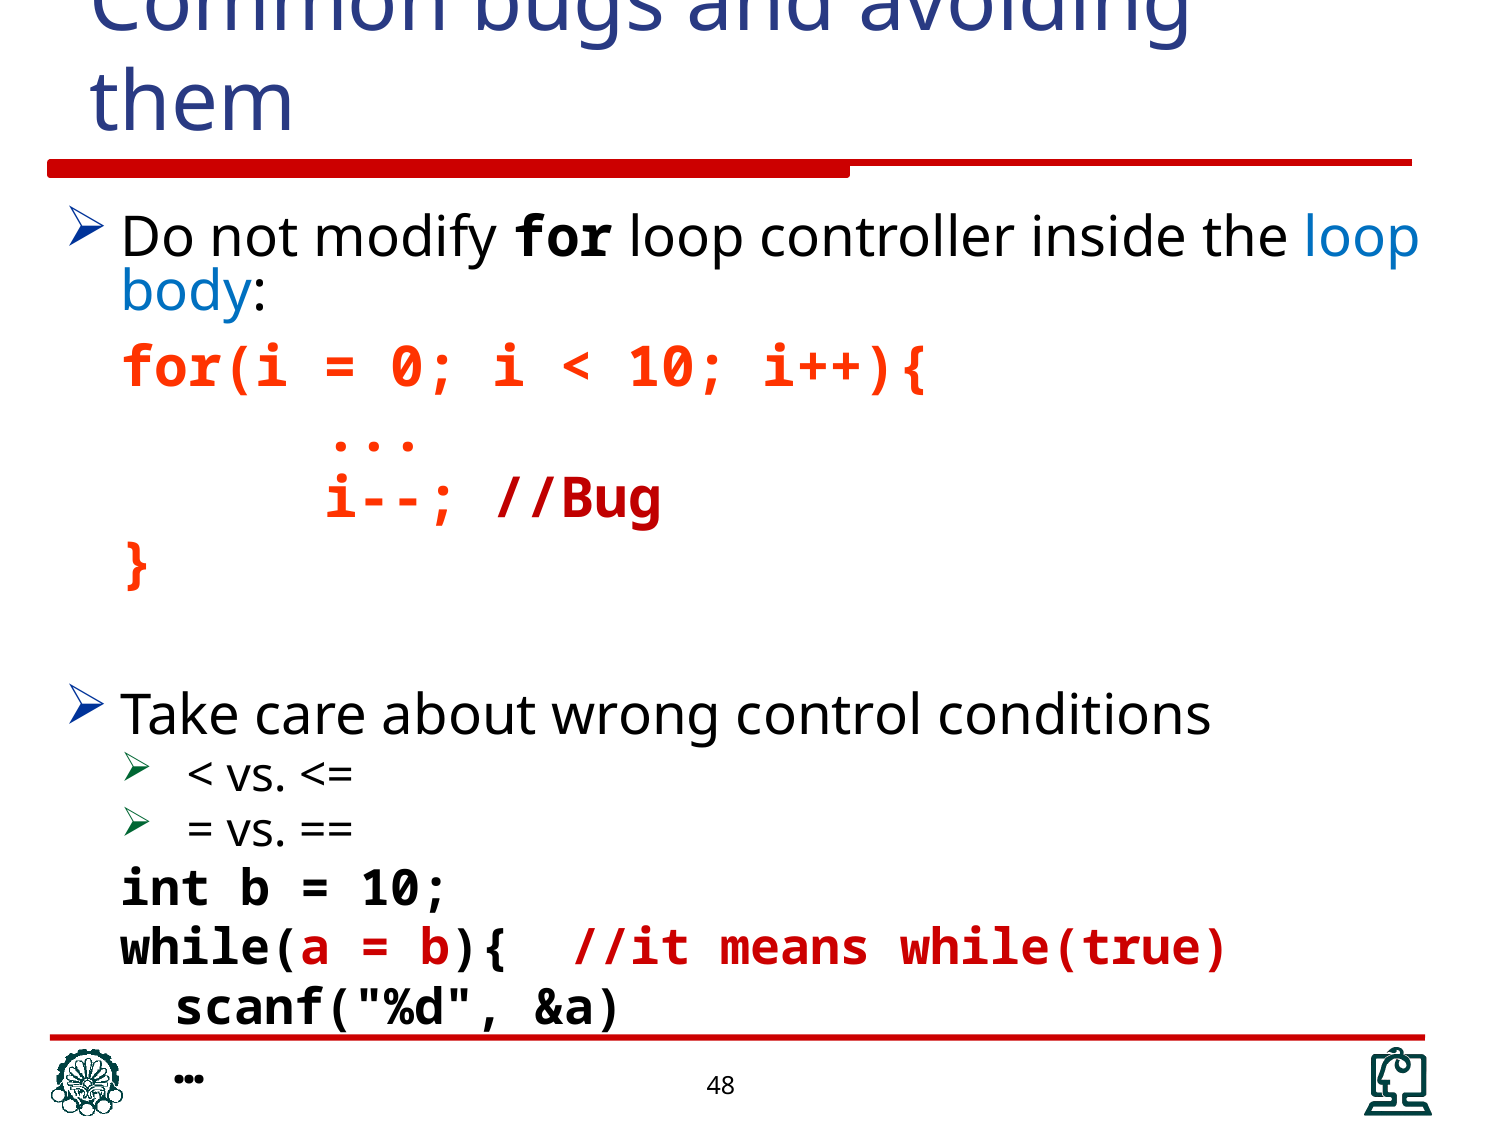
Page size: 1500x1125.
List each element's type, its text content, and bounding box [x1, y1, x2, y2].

text_box Do not modify for loop controller inside the loop body: for(i = 0; i < 10; i++){ ... i--; //Bug } Take care about wrong control conditions < vs. <= = vs. == int b = 10; while(a = b){ //it means while(true) scanf("%d", &a) … [49, 205, 1451, 1063]
text_box 48 [650, 1063, 750, 1103]
text_box Common bugs and avoiding them [74, 24, 1425, 155]
picture [50, 1063, 125, 1118]
picture [1362, 1063, 1438, 1119]
